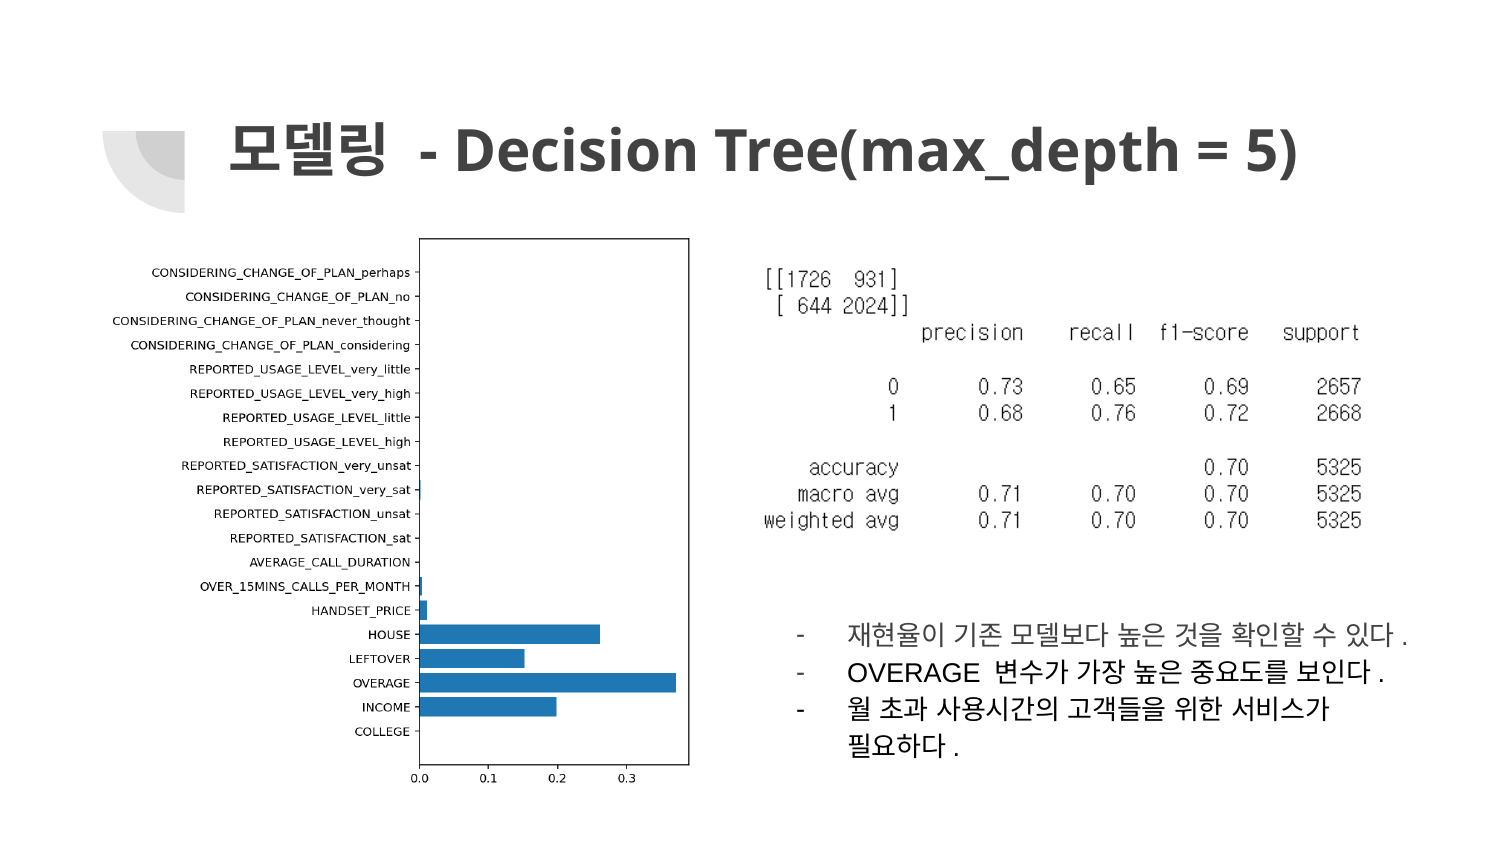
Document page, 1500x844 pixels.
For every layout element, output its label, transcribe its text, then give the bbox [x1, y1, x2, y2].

list 재현율이 기존 모델보다 높은 것을 확인할 수 있다. OVERAGE 변수가 가장 높은 중요도를 보인다. 월 초과 사용시간의 고객들을 위한 서비스가 필요하다. [757, 541, 1429, 793]
picture [103, 230, 697, 793]
picture [749, 257, 1387, 542]
title 모델링 - Decision Tree(max_depth = 5) [213, 98, 1368, 263]
